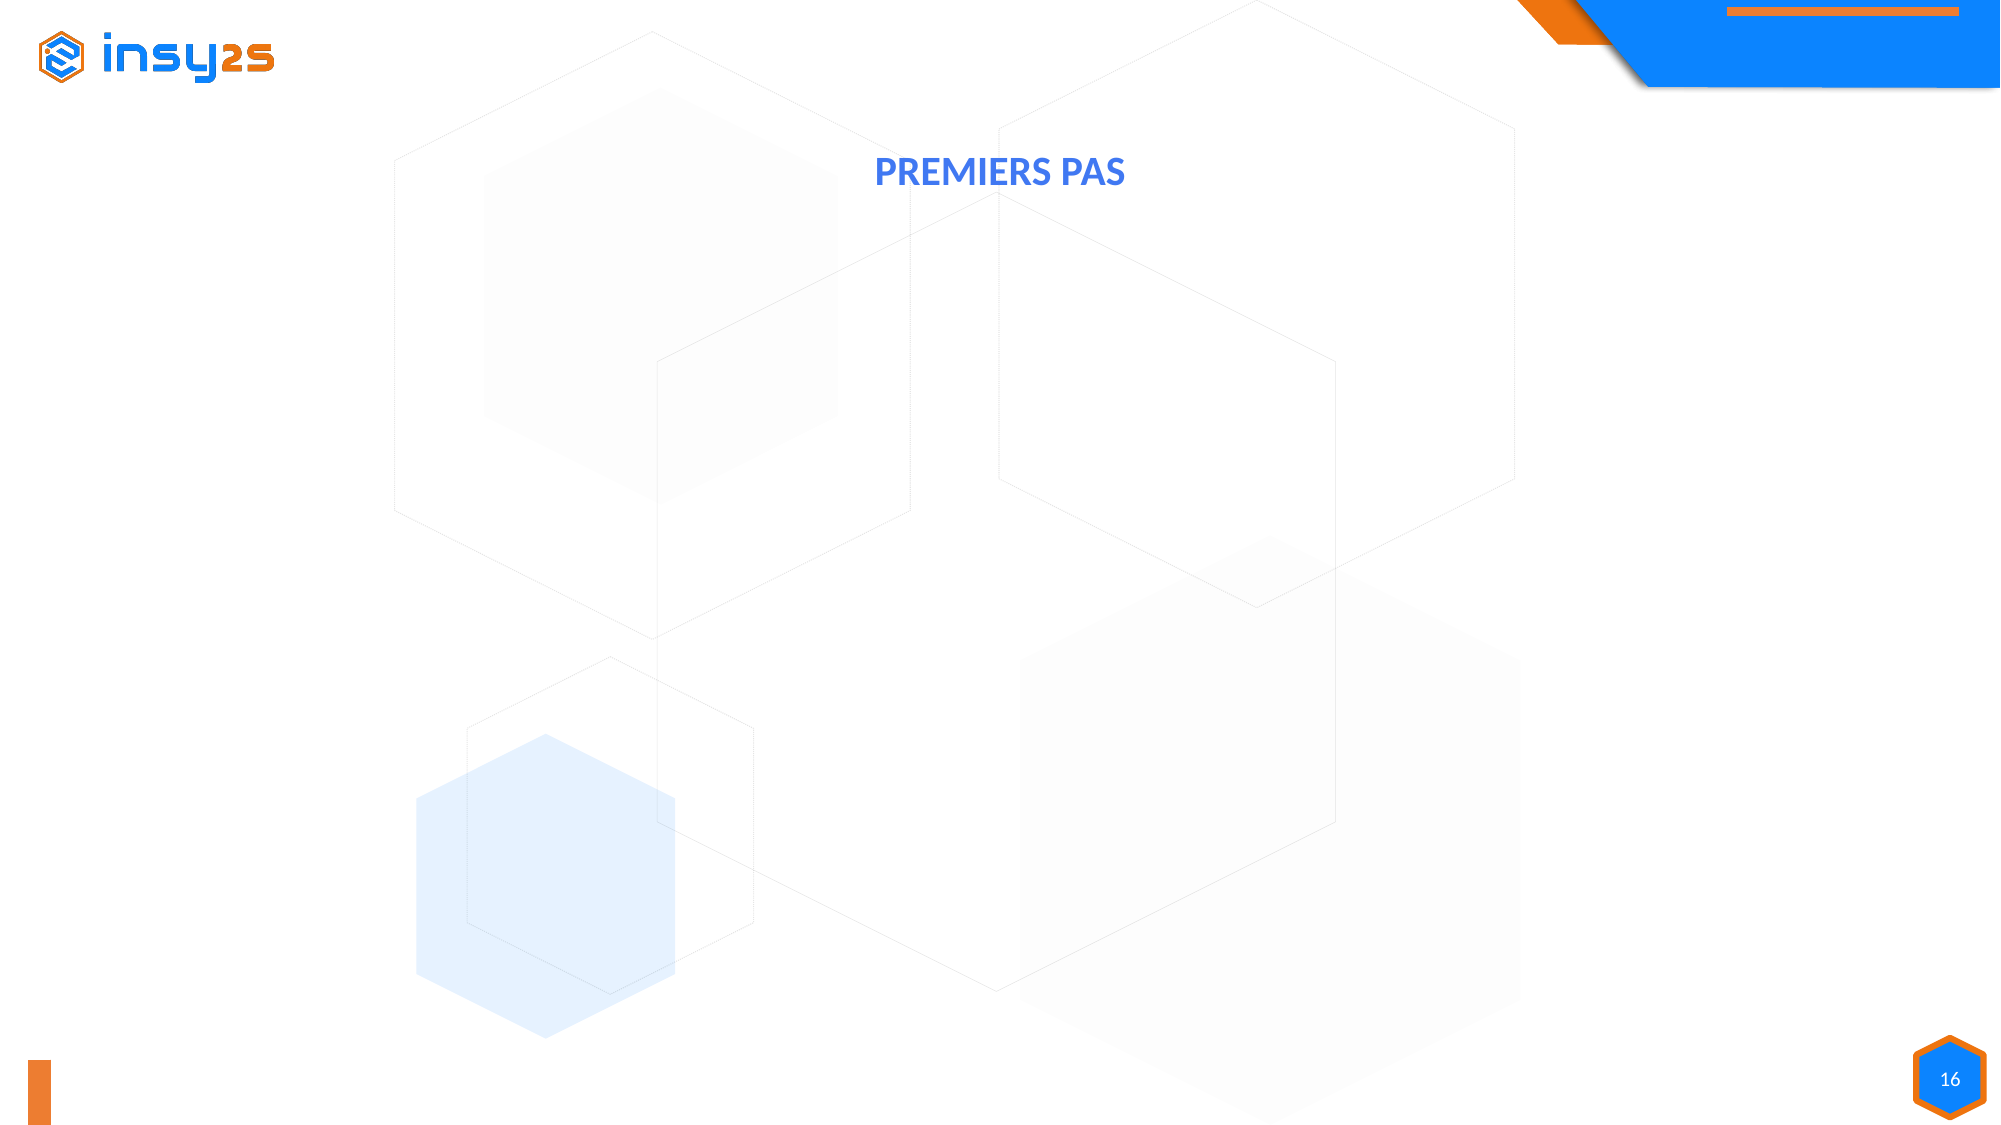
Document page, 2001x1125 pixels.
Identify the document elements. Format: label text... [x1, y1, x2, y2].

picture [39, 31, 274, 83]
text_box [1712, 88, 2000, 98]
text_box PREMIERS PAS [379, 130, 1621, 201]
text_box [1514, 0, 2000, 88]
slide_number 16 [1916, 1053, 1984, 1104]
